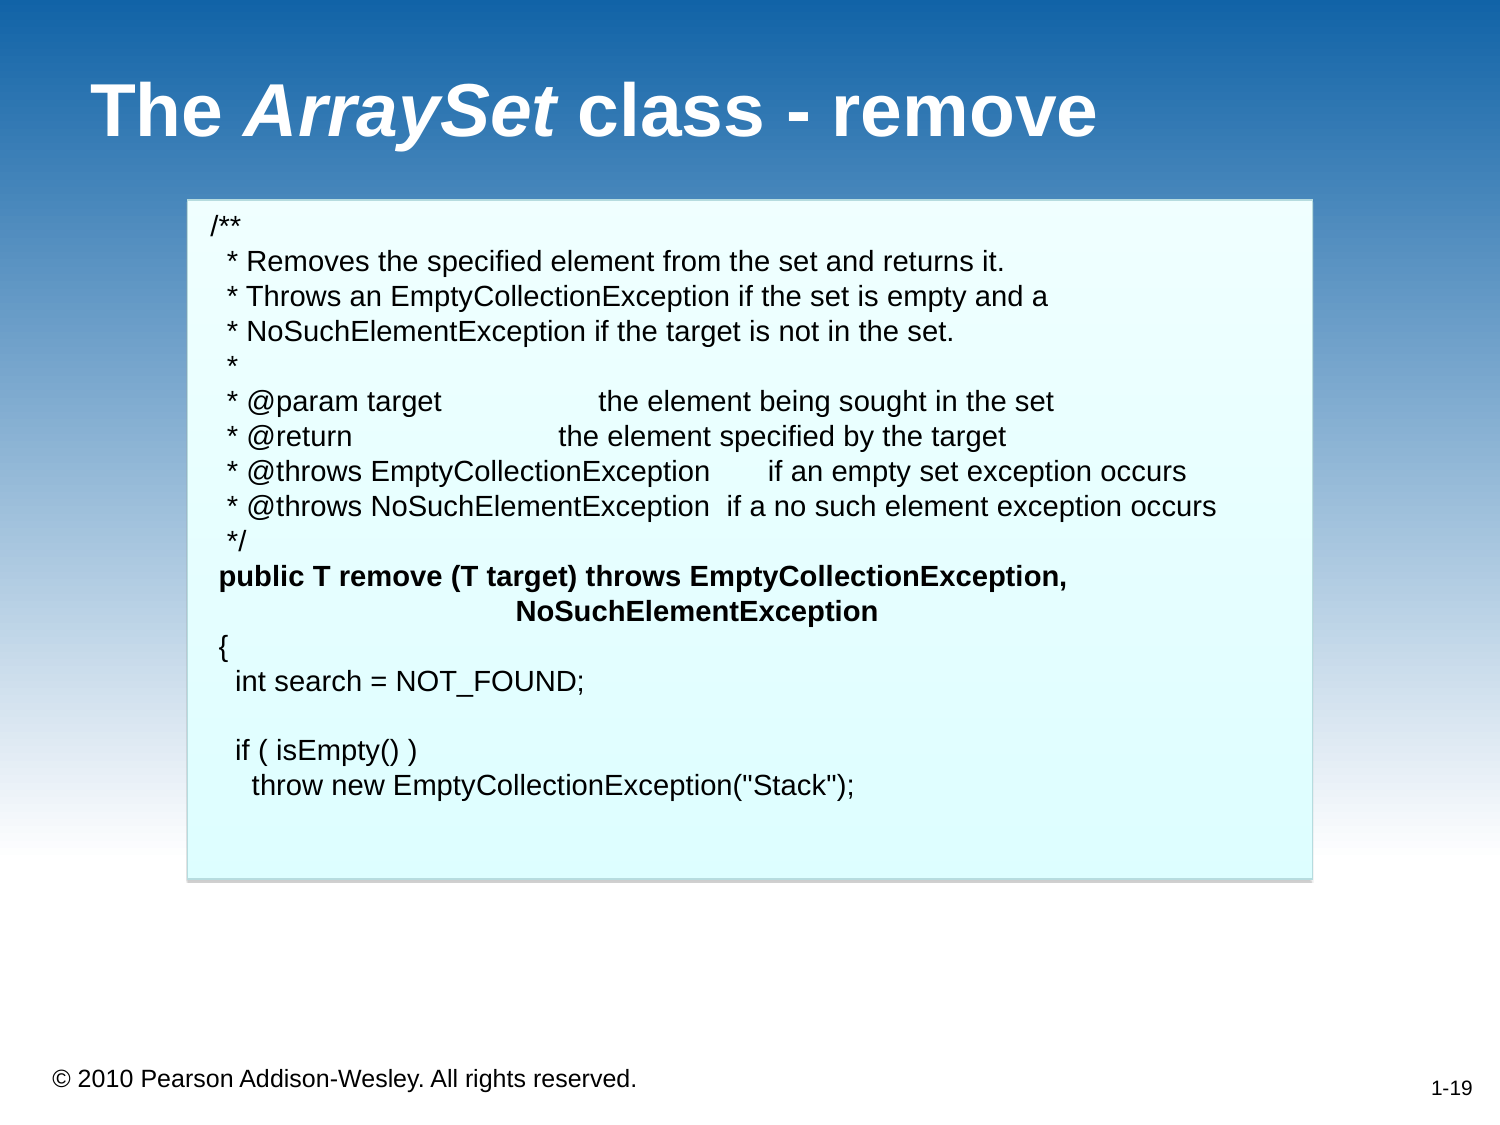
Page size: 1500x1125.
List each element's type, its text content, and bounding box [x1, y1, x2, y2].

slide_number 1-19 [1174, 1049, 1488, 1125]
title The ArraySet class - remove [75, 12, 1438, 200]
text_box /** * Removes the specified element from the set and returns it. * Throws an EmptyCollectionException if the set is empty and a * NoSuchElementException if the target is not in the set. * * @param target the element being sought in the set * @return the element specified by the target * @throws EmptyCollectionException if an empty set exception occurs * @throws NoSuchElementException if a no such element exception occurs */ public T remove (T target) throws EmptyCollectionException, NoSuchElementException { int search = NOT_FOUND; if ( isEmpty() ) throw new EmptyCollectionException("Stack"); [187, 199, 1313, 879]
